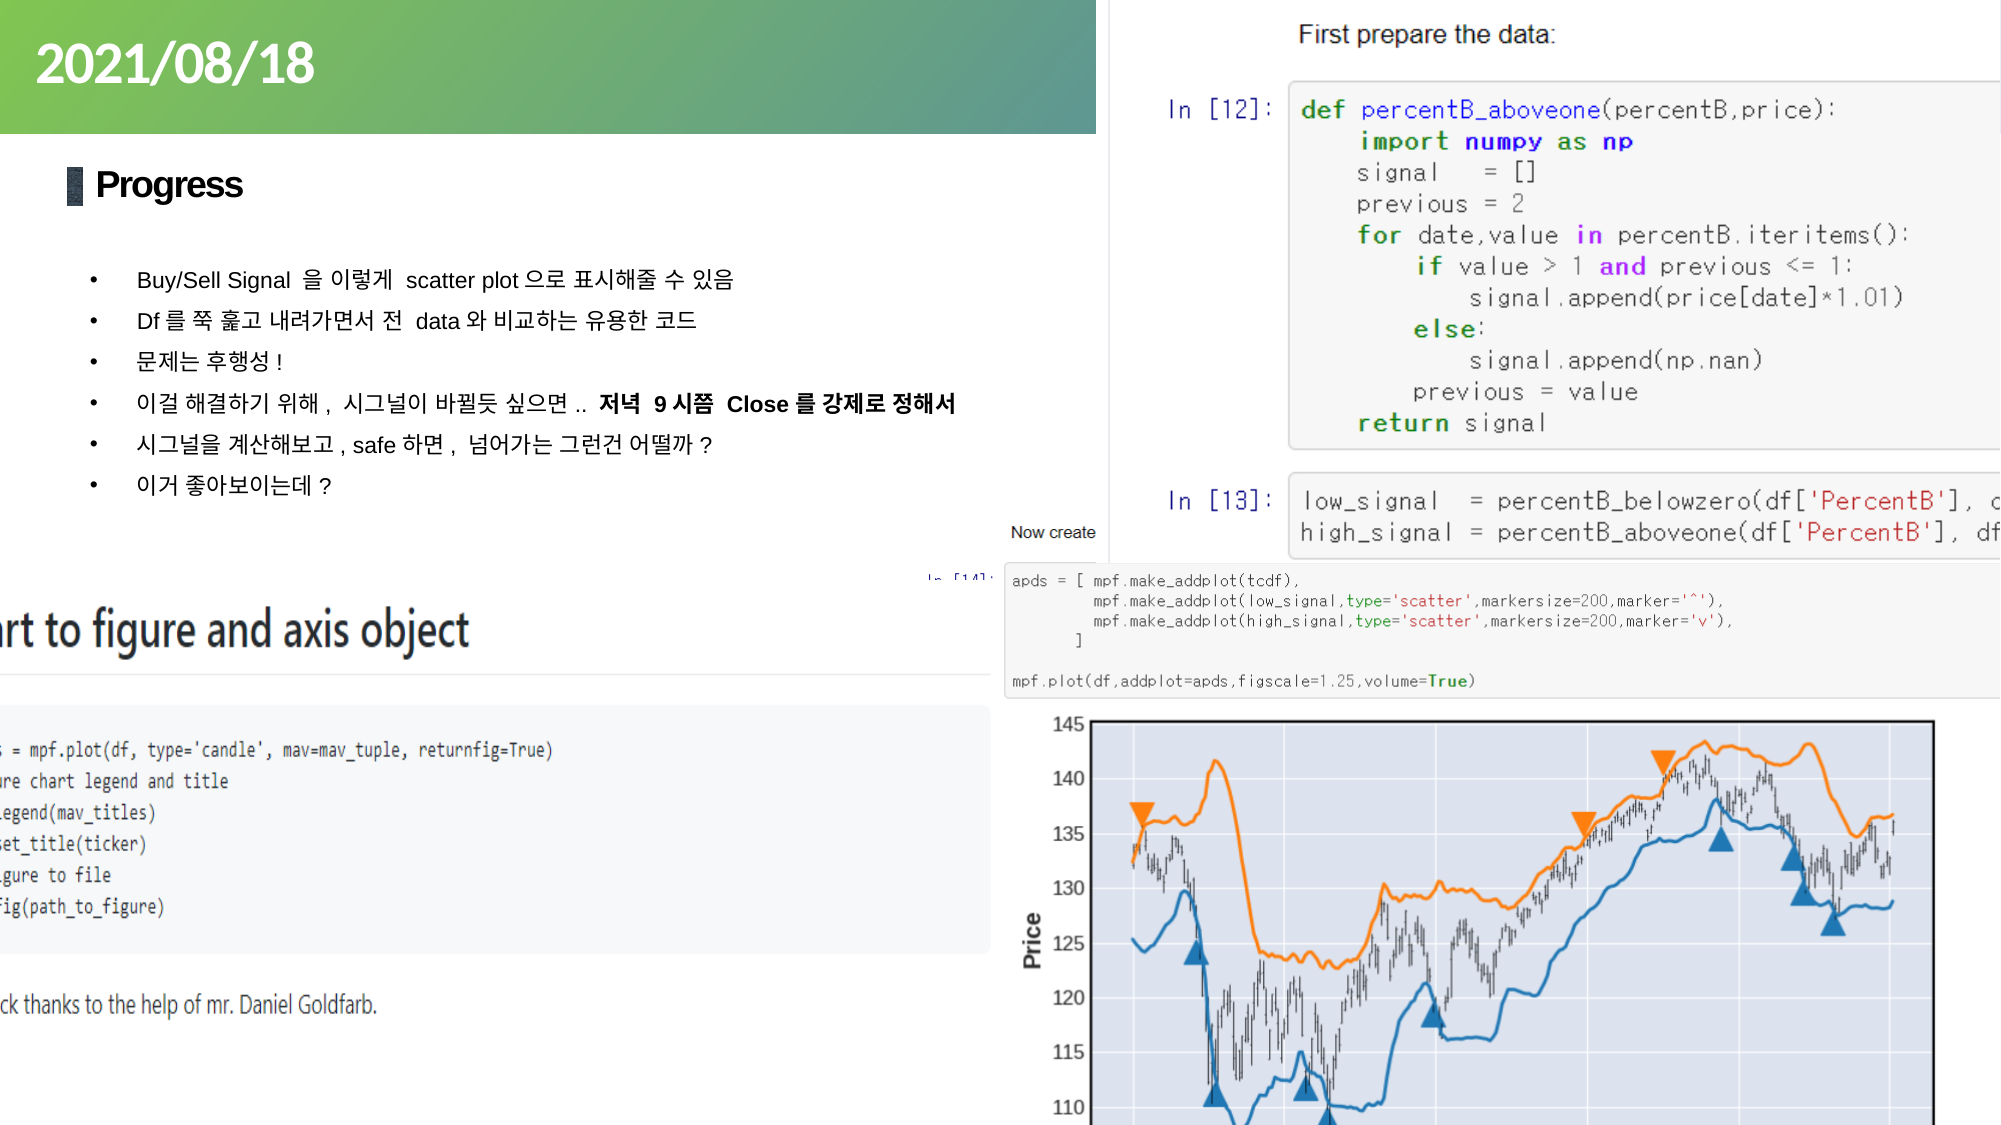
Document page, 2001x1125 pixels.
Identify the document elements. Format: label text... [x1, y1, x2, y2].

text_box Buy/Sell Signal 을 이렇게 scatter plot으로 표시해줄 수 있음 Df를 쭉 훑고 내려가면서 전 data와 비교하는 유용한 코드 문제는 후행성! 이걸 해결하기 위해, 시그널이 바뀔듯 싶으면.. 저녁 9시쯤 Close를 강제로 정해서 시그널을 계산해보고, safe하면, 넘어가는 그런건 어떨까? 이거 좋아보이는데? [75, 244, 1096, 507]
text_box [67, 152, 256, 214]
picture [0, 0, 2000, 1125]
title 2021/08/18 [0, 23, 1096, 110]
